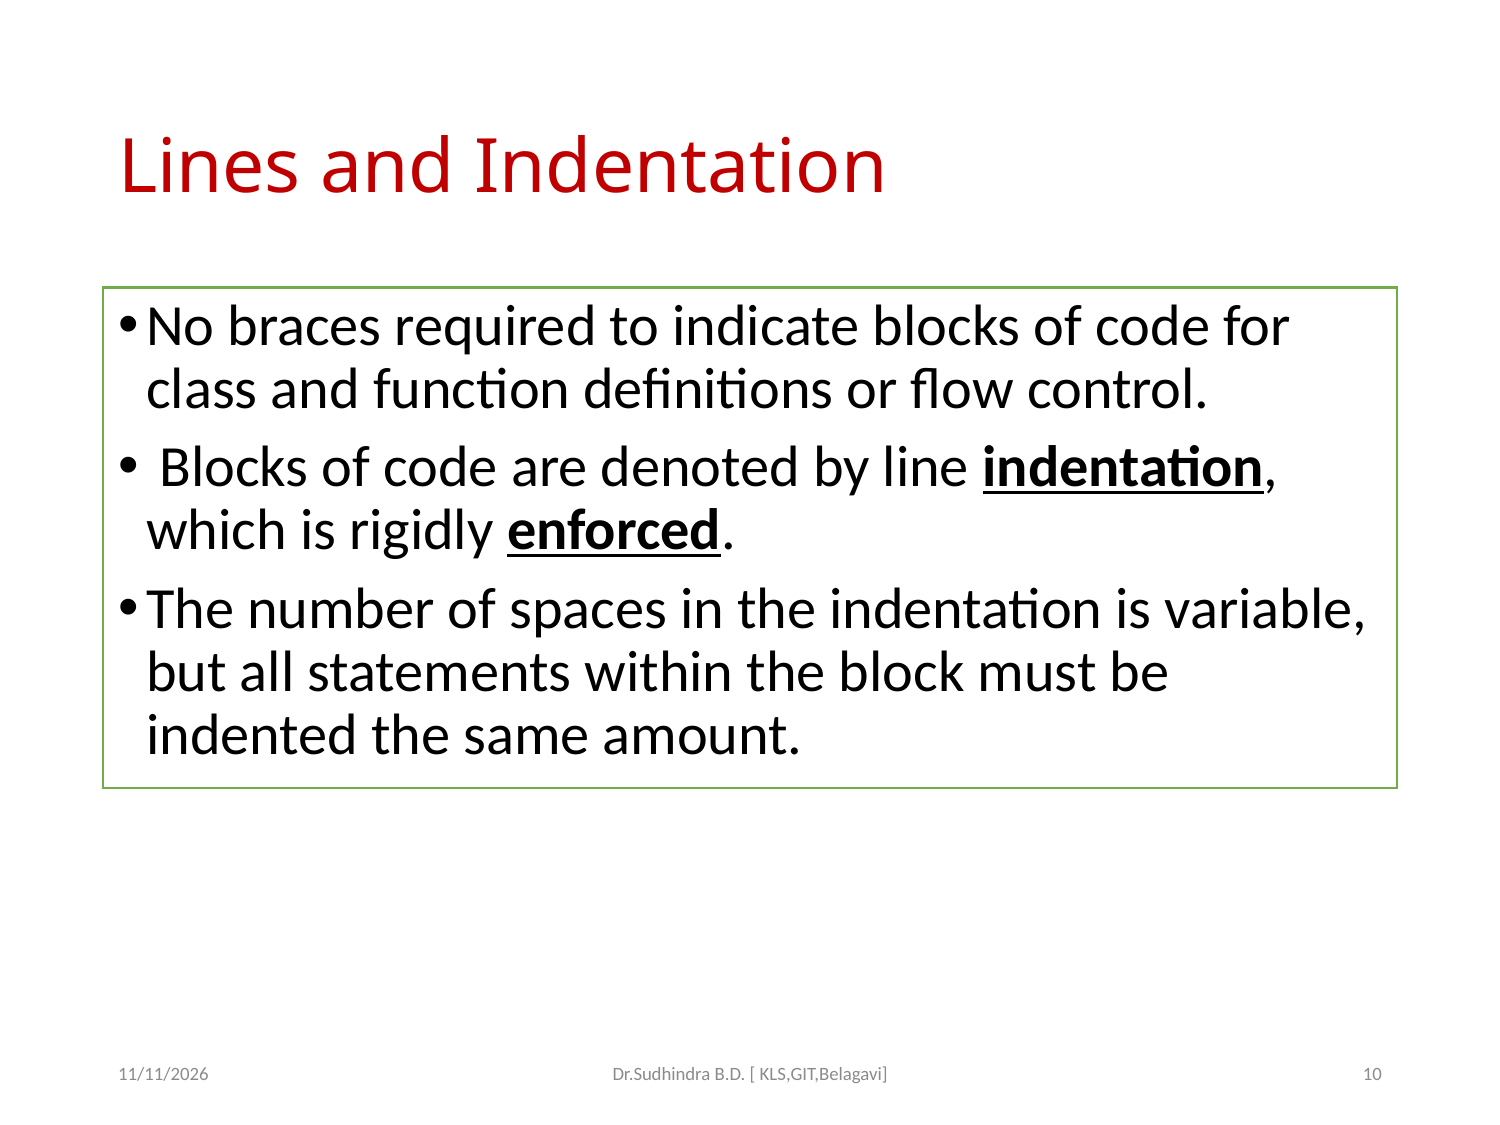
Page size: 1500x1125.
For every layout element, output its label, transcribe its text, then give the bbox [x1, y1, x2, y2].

slide_number 10 [1059, 1042, 1397, 1103]
list No braces required to indicate blocks of code for class and function definitions or flow control. Blocks of code are denoted by line indentation, which is rigidly enforced. The number of spaces in the indentation is variable, but all statements within the block must be indented the same amount. [102, 286, 1398, 789]
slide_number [103, 1042, 441, 1103]
title Lines and Indentation [103, 59, 1397, 278]
footer Dr.Sudhindra B.D. [ KLS,GIT,Belagavi] [496, 1042, 1004, 1103]
